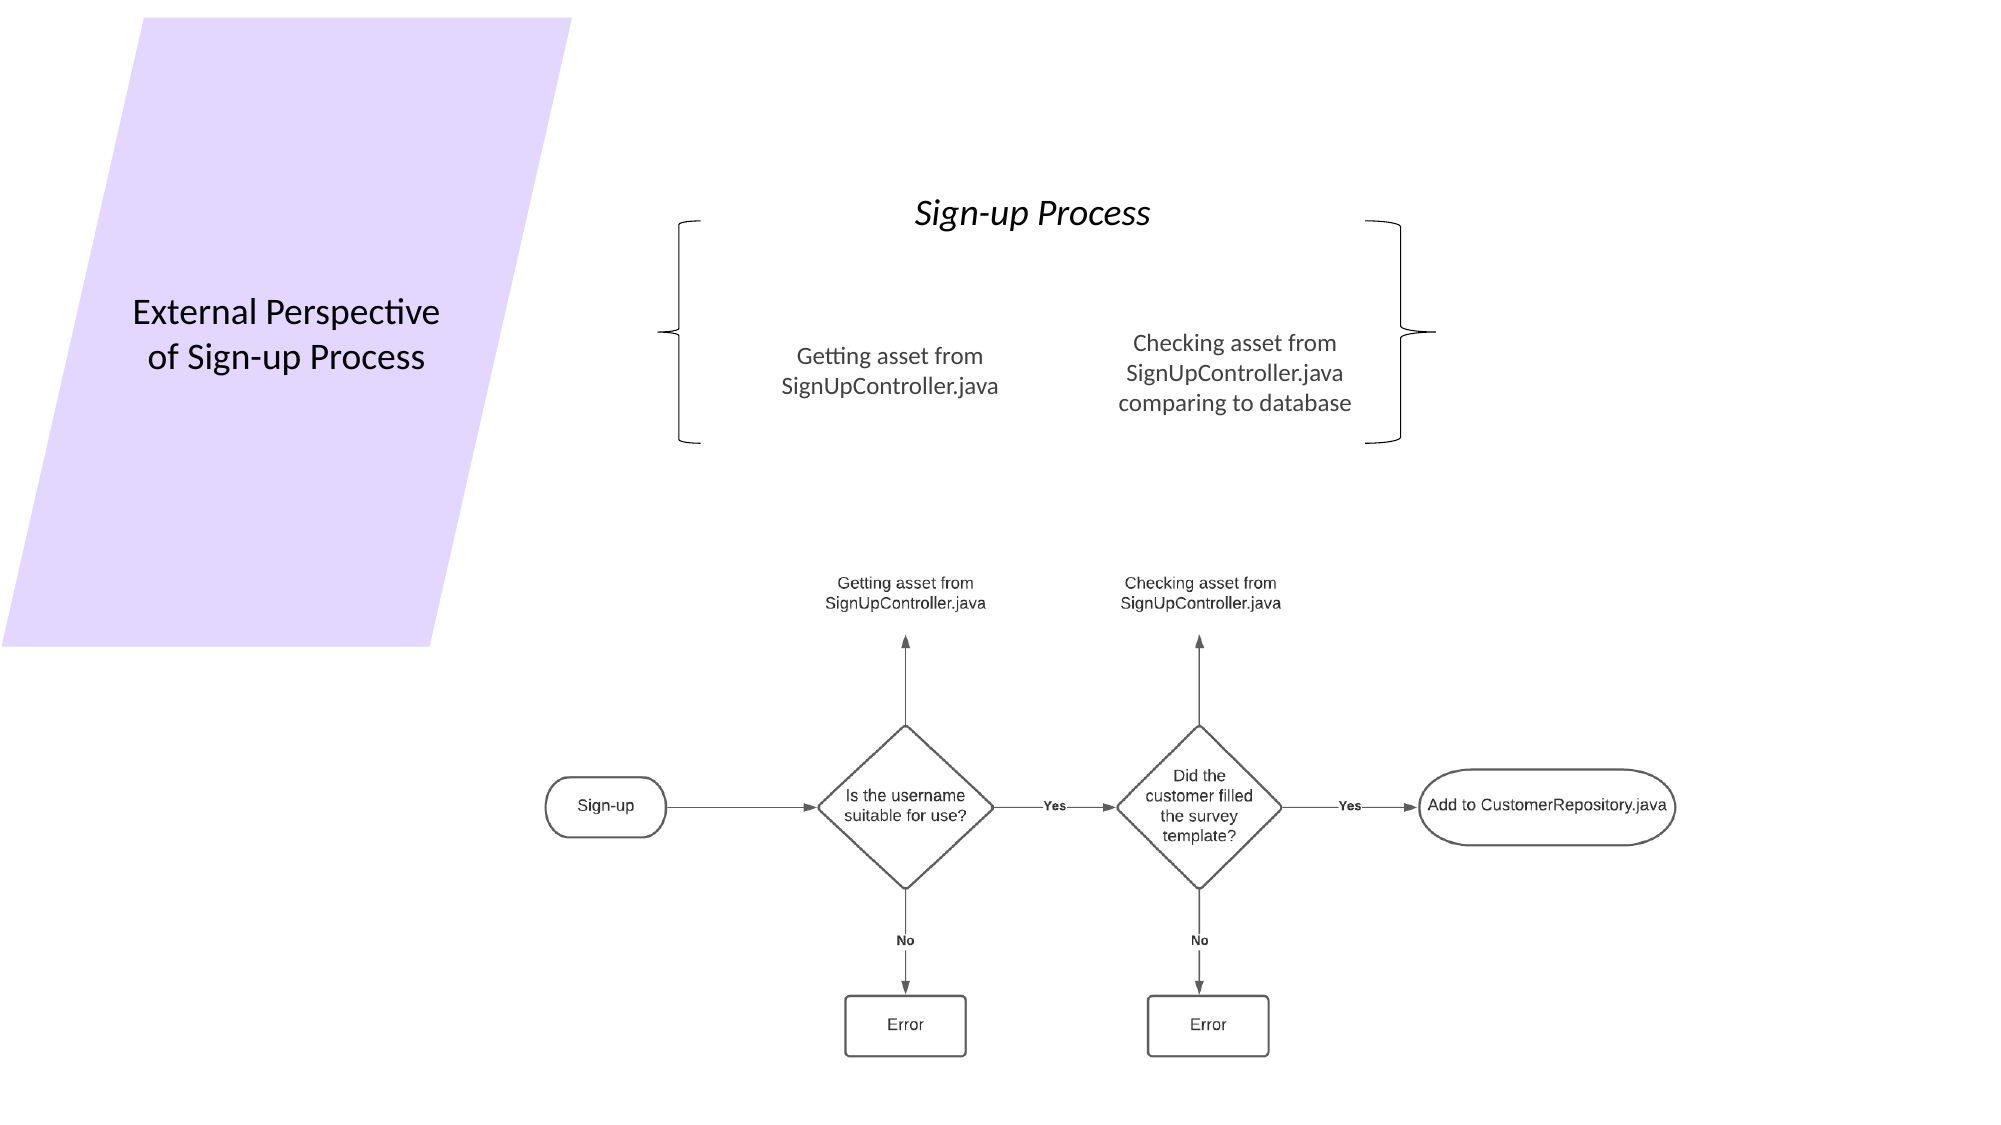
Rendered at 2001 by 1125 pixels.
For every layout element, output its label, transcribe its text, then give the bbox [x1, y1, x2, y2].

text_box Sign-up Process [899, 180, 1166, 241]
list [515, 302, 1705, 1086]
text_box [1365, 220, 1402, 302]
text_box External Perspective of Sign-up Process [1, 17, 573, 647]
text_box [678, 220, 701, 302]
